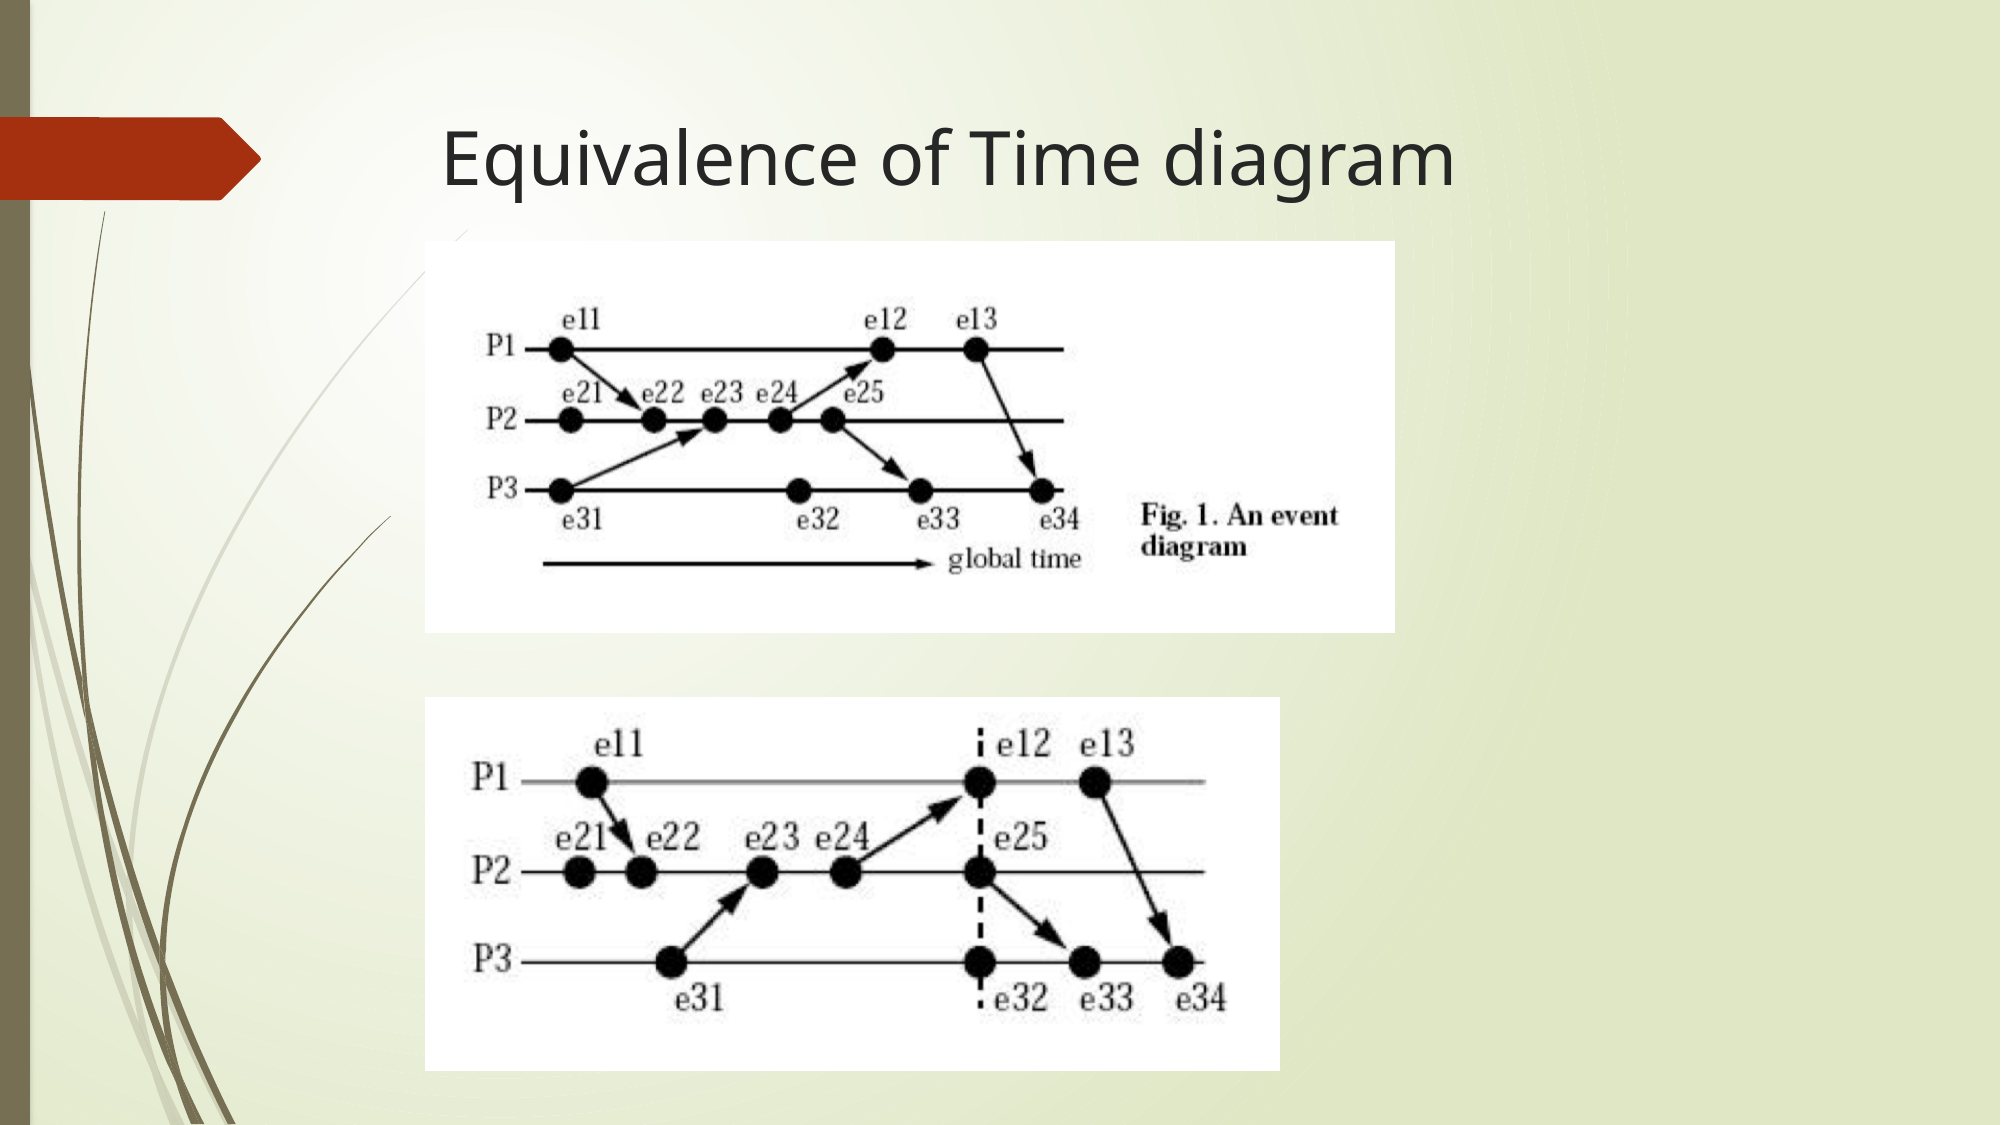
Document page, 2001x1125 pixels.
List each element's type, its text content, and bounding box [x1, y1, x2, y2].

title Equivalence of Time diagram [425, 102, 1888, 313]
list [425, 696, 1280, 1071]
picture [425, 240, 1395, 634]
